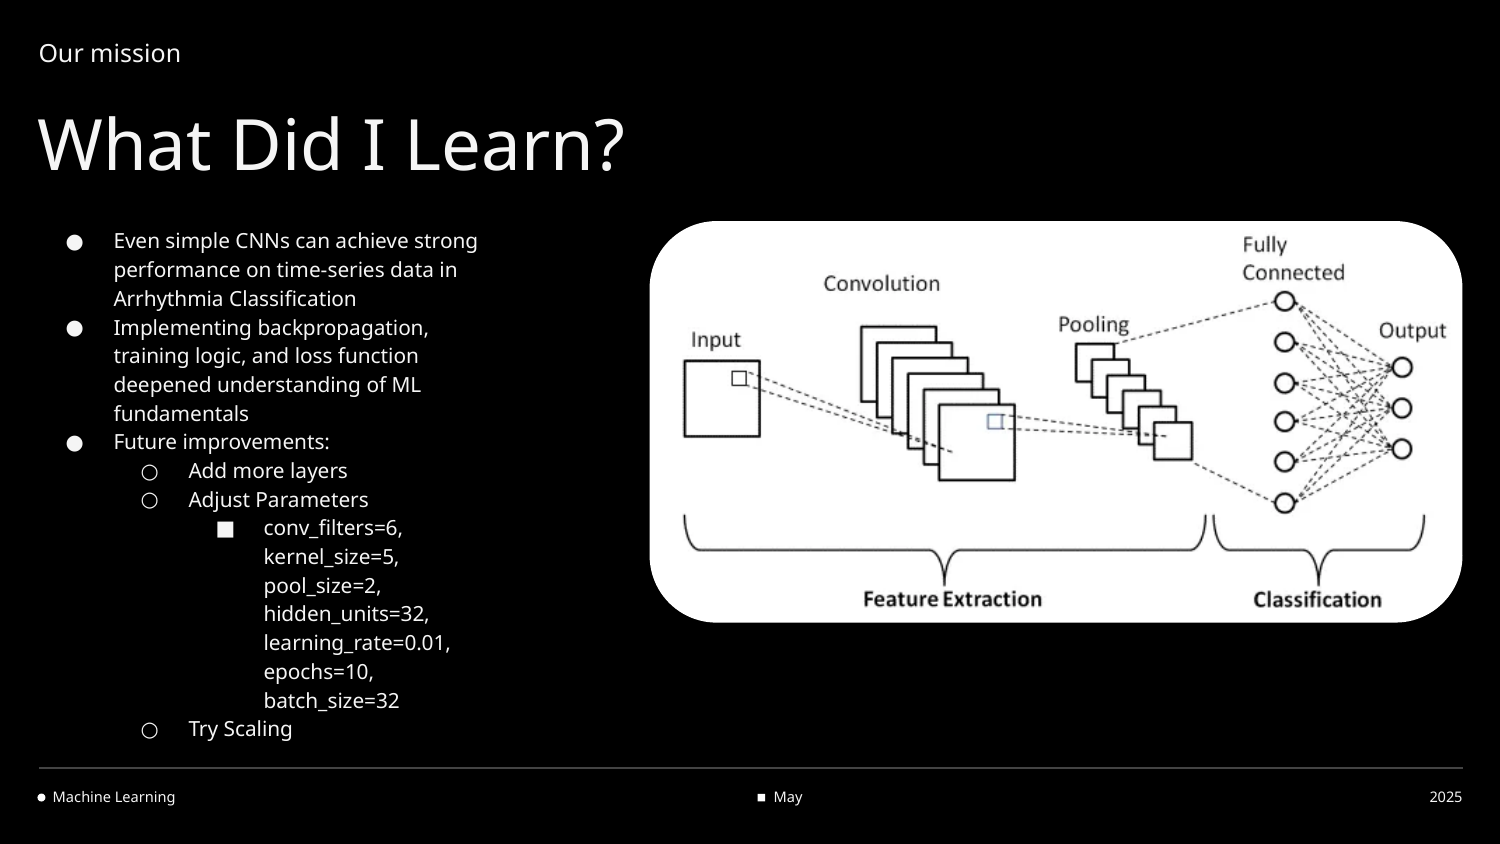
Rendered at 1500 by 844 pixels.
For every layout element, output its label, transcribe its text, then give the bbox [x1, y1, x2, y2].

subtitle May [773, 767, 1151, 806]
list Even simple CNNs can achieve strong performance on time-series data in Arrhythmia Classification Implementing backpropagation, training logic, and loss function deepened understanding of ML fundamentals Future improvements: Add more layers Adjust Parameters conv_filters=6, kernel_size=5, pool_size=2, hidden_units=32, learning_rate=0.01, epochs=10, batch_size=32 Try Scaling [38, 224, 510, 650]
picture [649, 220, 1463, 623]
subtitle 2025 [1125, 768, 1463, 806]
subtitle Machine Learning [52, 767, 496, 806]
subtitle Our mission [38, 37, 510, 75]
title What Did I Learn? [37, 113, 669, 255]
